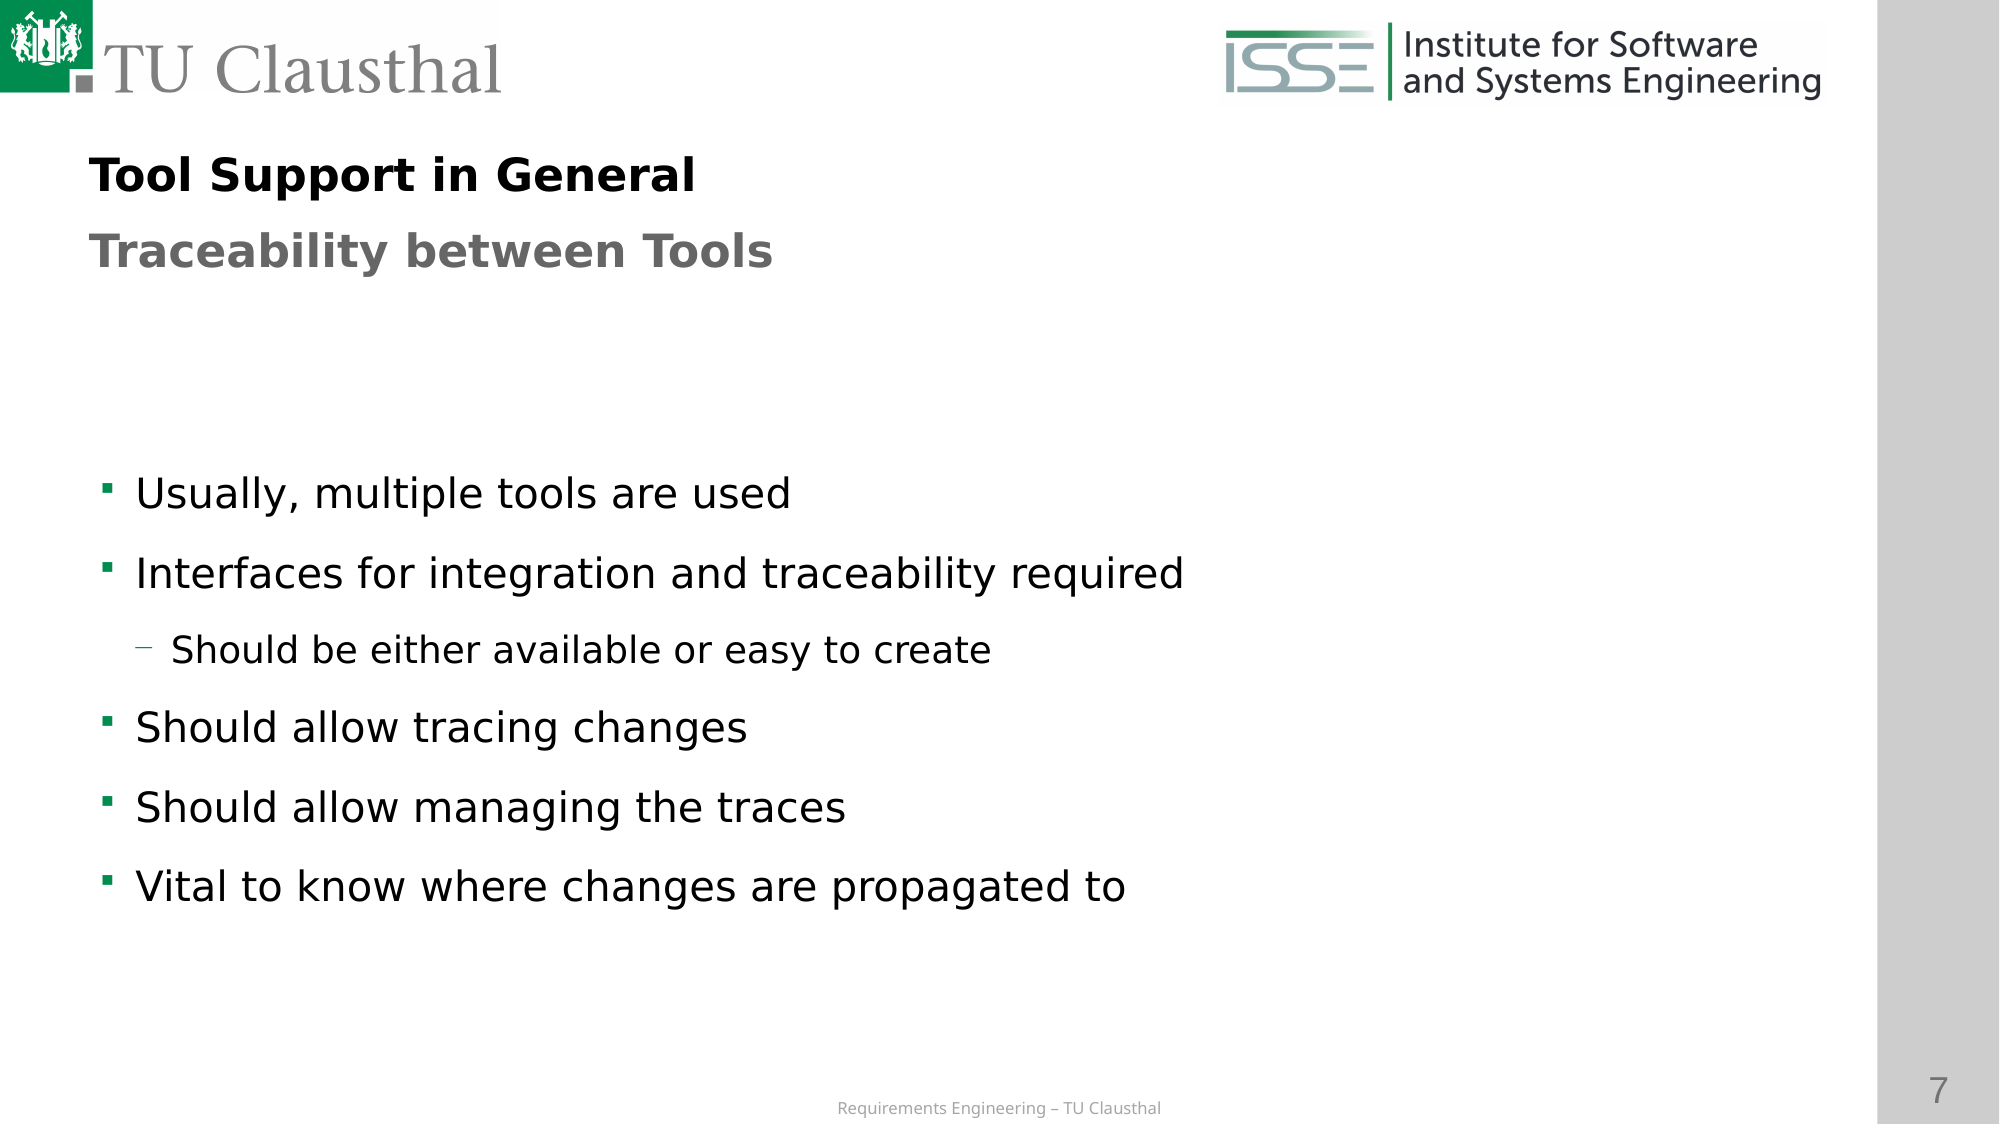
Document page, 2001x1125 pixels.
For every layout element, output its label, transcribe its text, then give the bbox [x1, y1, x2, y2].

text_box Tool Support in General [88, 118, 1789, 201]
text_box [74, 280, 1424, 995]
picture [0, 0, 501, 93]
list Usually, multiple tools are used Interfaces for integration and traceability required Should be either available or easy to create Should allow tracing changes Should allow managing the traces Vital to know where changes are propagated to [99, 290, 1837, 1087]
picture [1218, 22, 1826, 107]
text_box Traceability between Tools [88, 207, 1789, 290]
